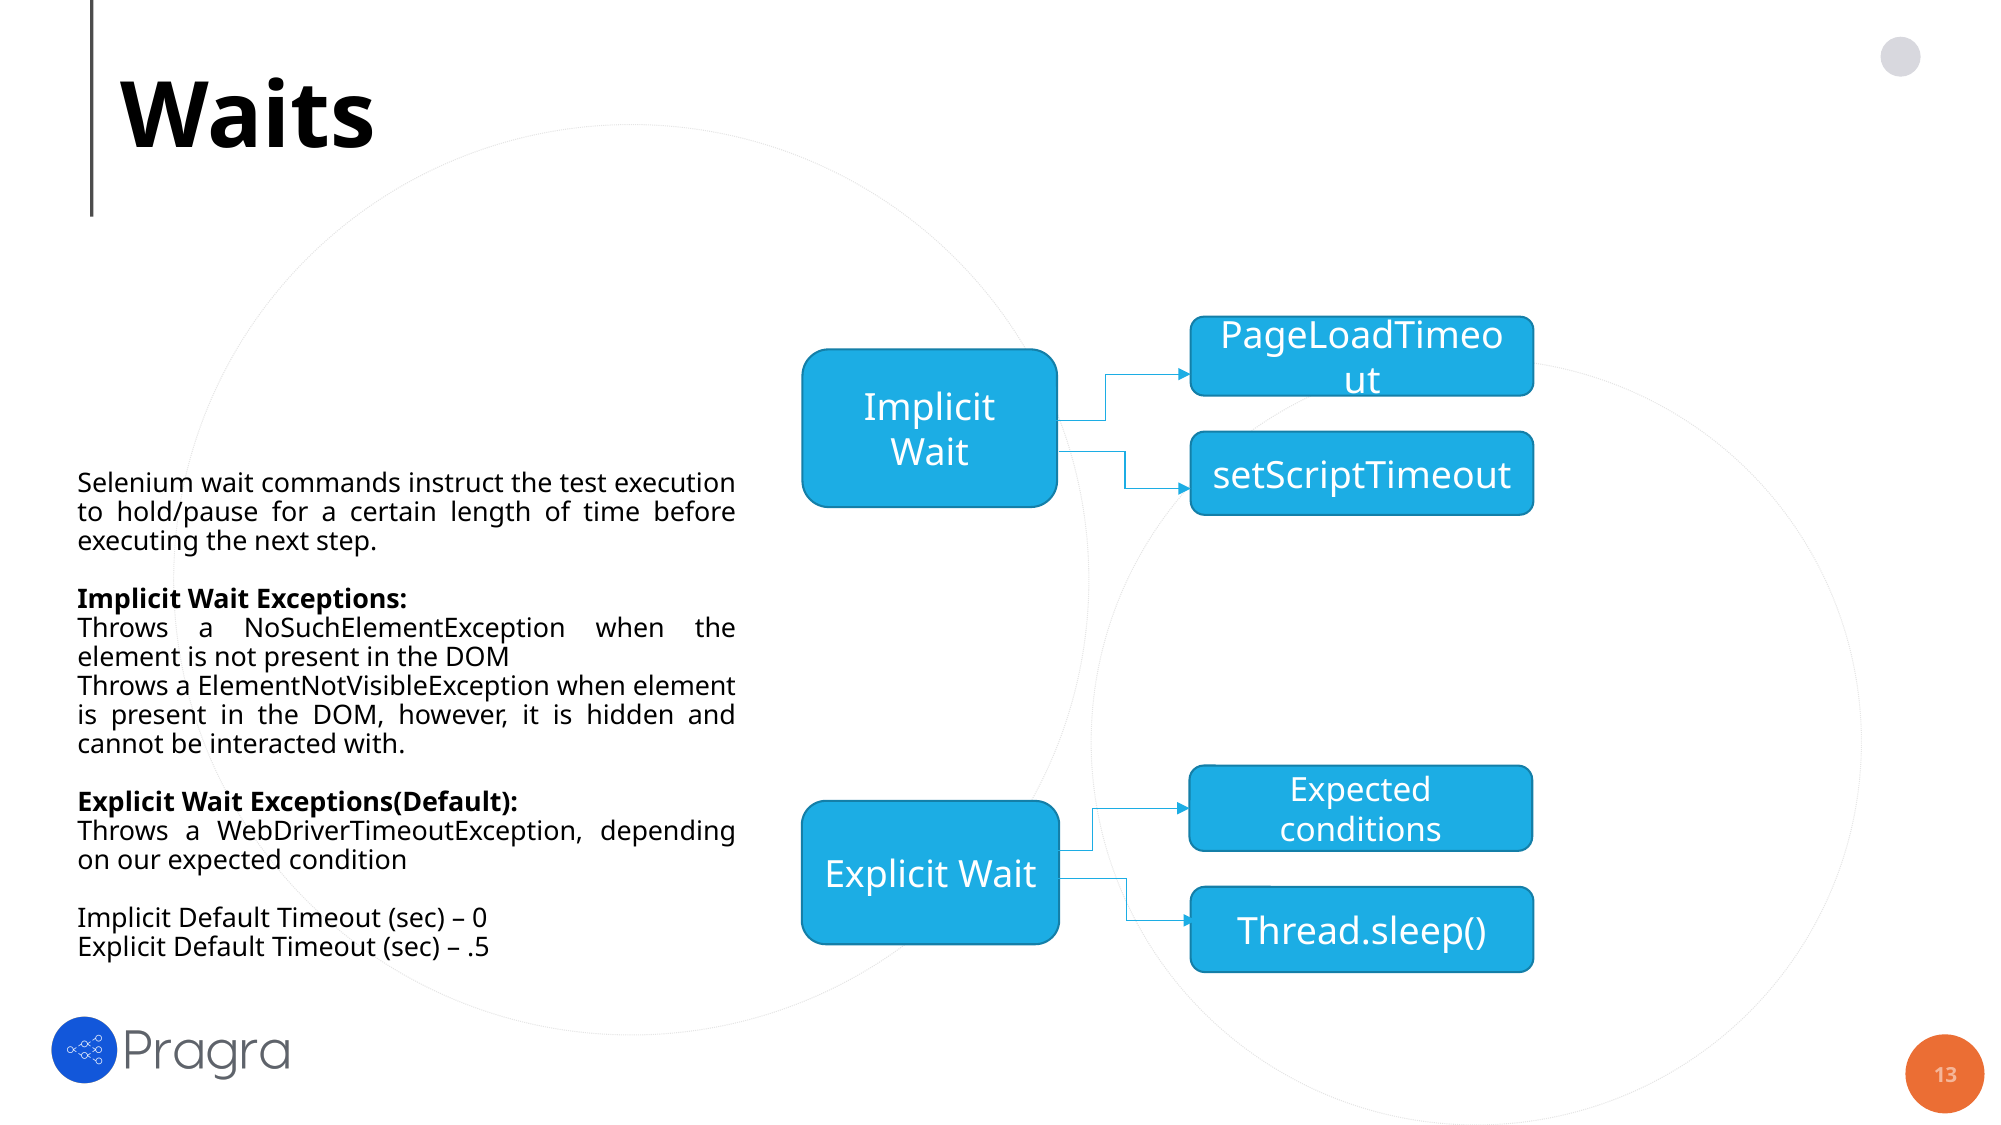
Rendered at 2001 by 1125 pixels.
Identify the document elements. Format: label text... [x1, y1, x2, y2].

text_box Expected conditions [1188, 764, 1534, 852]
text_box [1056, 878, 1197, 921]
picture [48, 1011, 294, 1088]
text_box Explicit Wait [800, 799, 1061, 946]
text_box Selenium wait commands instruct the test execution to hold/pause for a certain length of time before executing the next step. Implicit Wait Exceptions: Throws a NoSuchElementException when the element is not present in the DOM Throws a ElementNotVisibleException when element is present in the DOM, however, it is hidden and cannot be interacted with. Explicit Wait Exceptions(Default): Throws a WebDriverTimeoutException, depending on our expected condition Implicit Default Timeout (sec) – 0 Explicit Default Timeout (sec) – .5 [62, 256, 752, 973]
text_box PageLoadTimeout [1189, 315, 1535, 397]
text_box Thread.sleep() [1189, 885, 1535, 974]
title Waits [105, 59, 1787, 176]
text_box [1020, 374, 1191, 421]
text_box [1059, 451, 1191, 489]
text_box setScriptTimeout [1189, 430, 1535, 516]
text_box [995, 808, 1190, 851]
text_box Implicit Wait [801, 348, 1059, 509]
